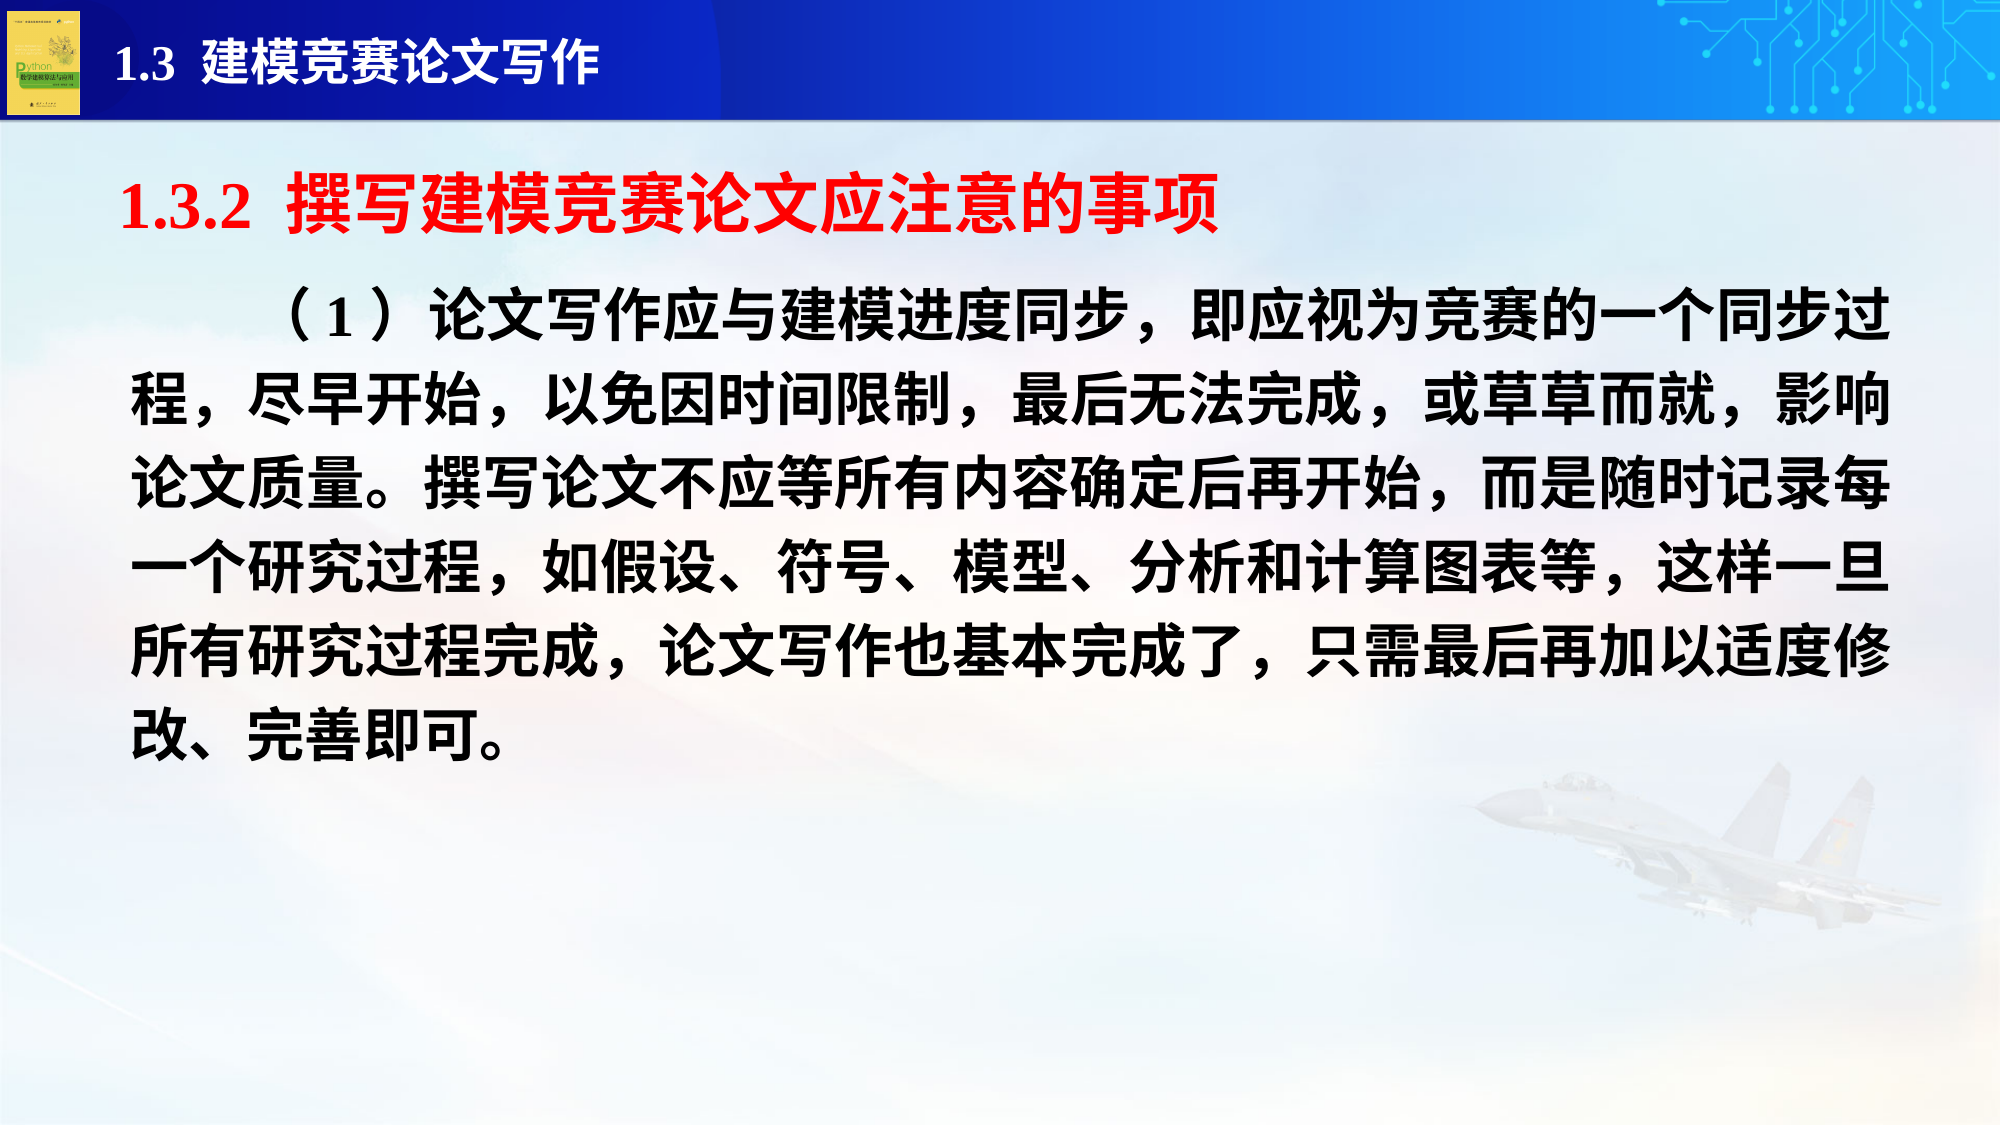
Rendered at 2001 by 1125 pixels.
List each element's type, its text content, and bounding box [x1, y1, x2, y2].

text_box 1.3.2 撰写建模竞赛论文应注意的事项 [104, 138, 1241, 249]
text_box （1）论文写作应与建模进度同步，即应视为竞赛的一个同步过程，尽早开始，以免因时间限制，最后无法完成，或草草而就，影响论文质量。撰写论文不应等所有内容确定后再开始，而是随时记录每一个研究过程，如假设、符号、模型、分析和计算图表等，这样一旦所有研究过程完成，论文写作也基本完成了，只需最后再加以适度修改、完善即可。 [115, 256, 1907, 1028]
picture [0, 0, 2000, 1125]
